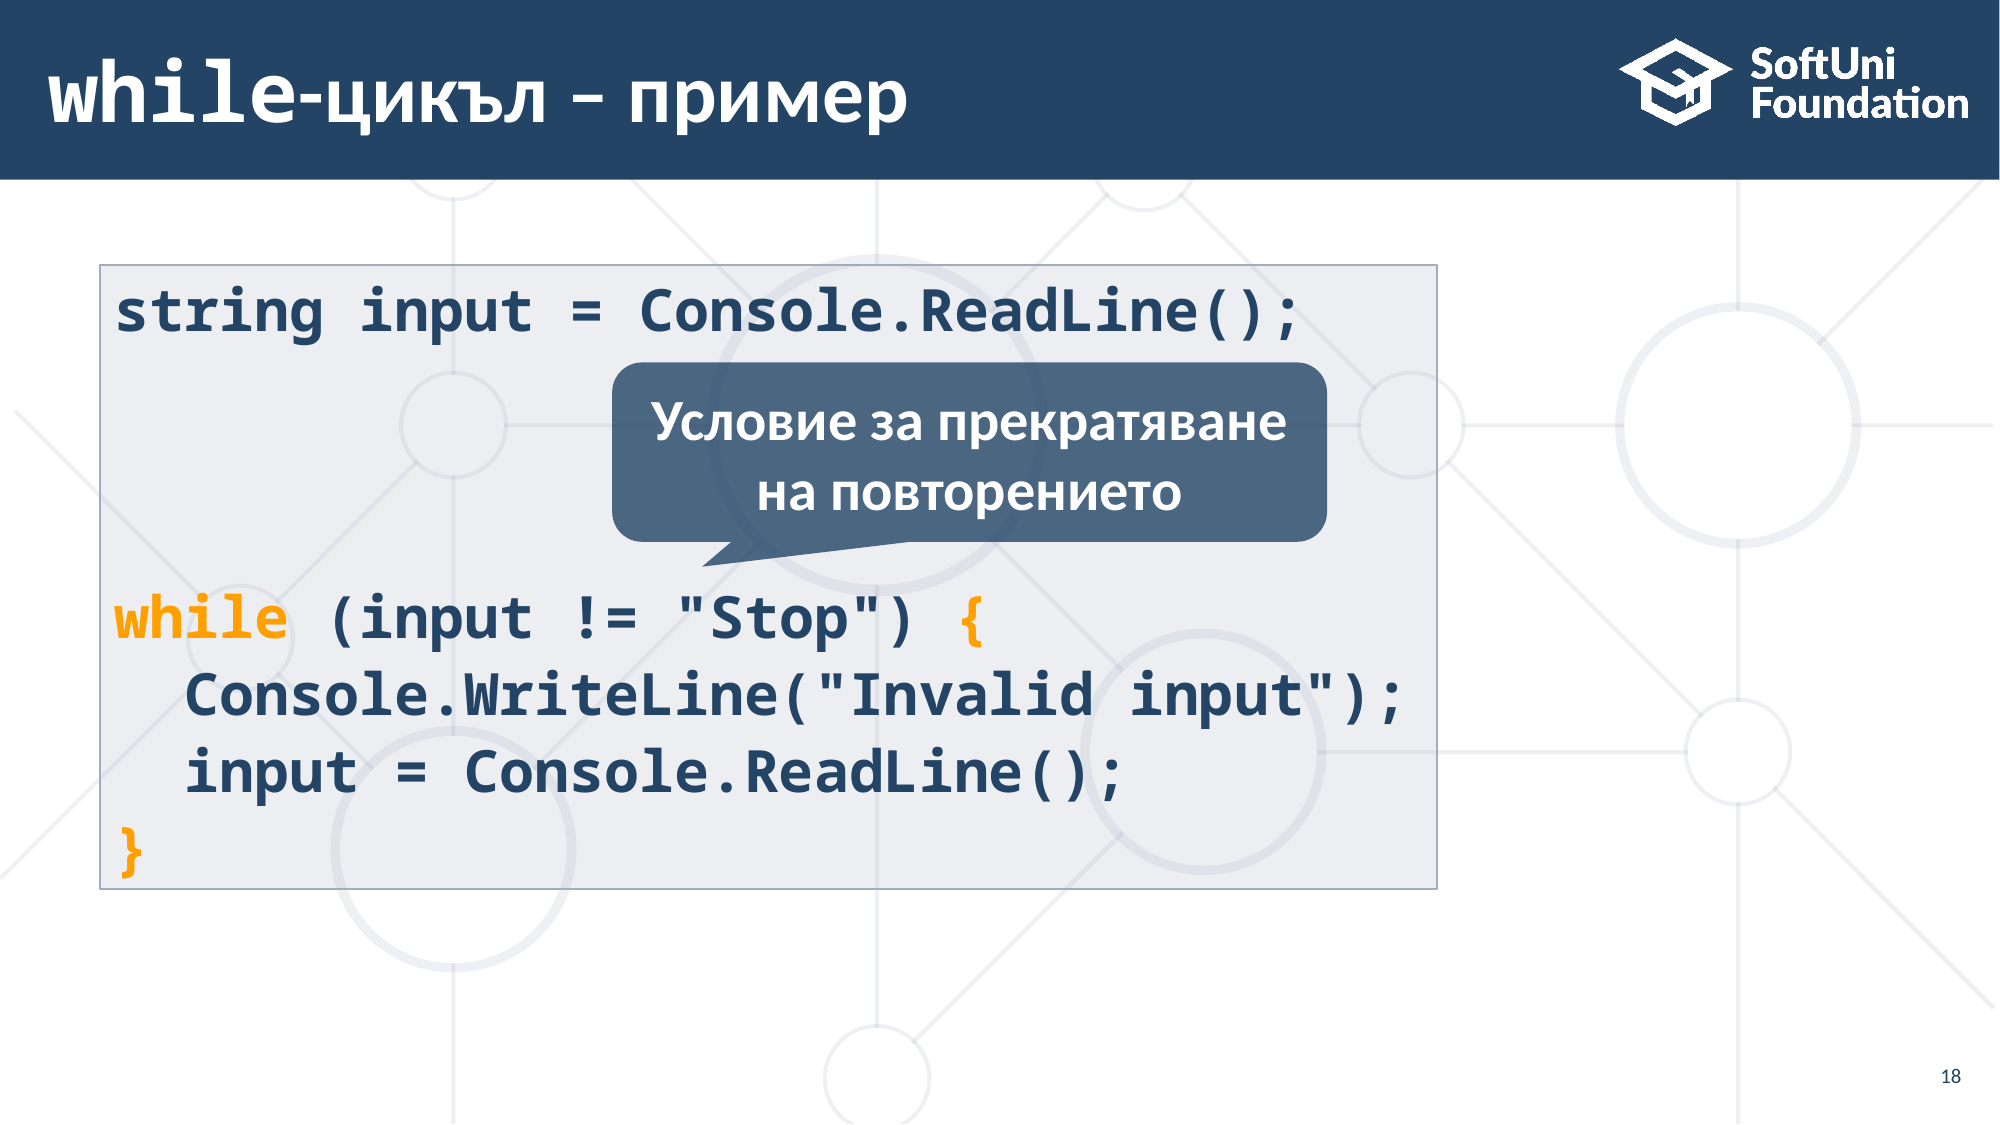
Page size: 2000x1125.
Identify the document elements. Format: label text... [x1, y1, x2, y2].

title while-цикъл – пример [31, 16, 1591, 162]
text_box string input = Console.ReadLine(); while (input != "Stop") { Console.WriteLine("Invalid input"); input = Console.ReadLine(); } [99, 265, 1438, 889]
picture [1618, 38, 1968, 126]
text_box Условие за прекратяване на повторението [610, 360, 1330, 569]
slide_number 18 [1896, 1049, 1968, 1101]
